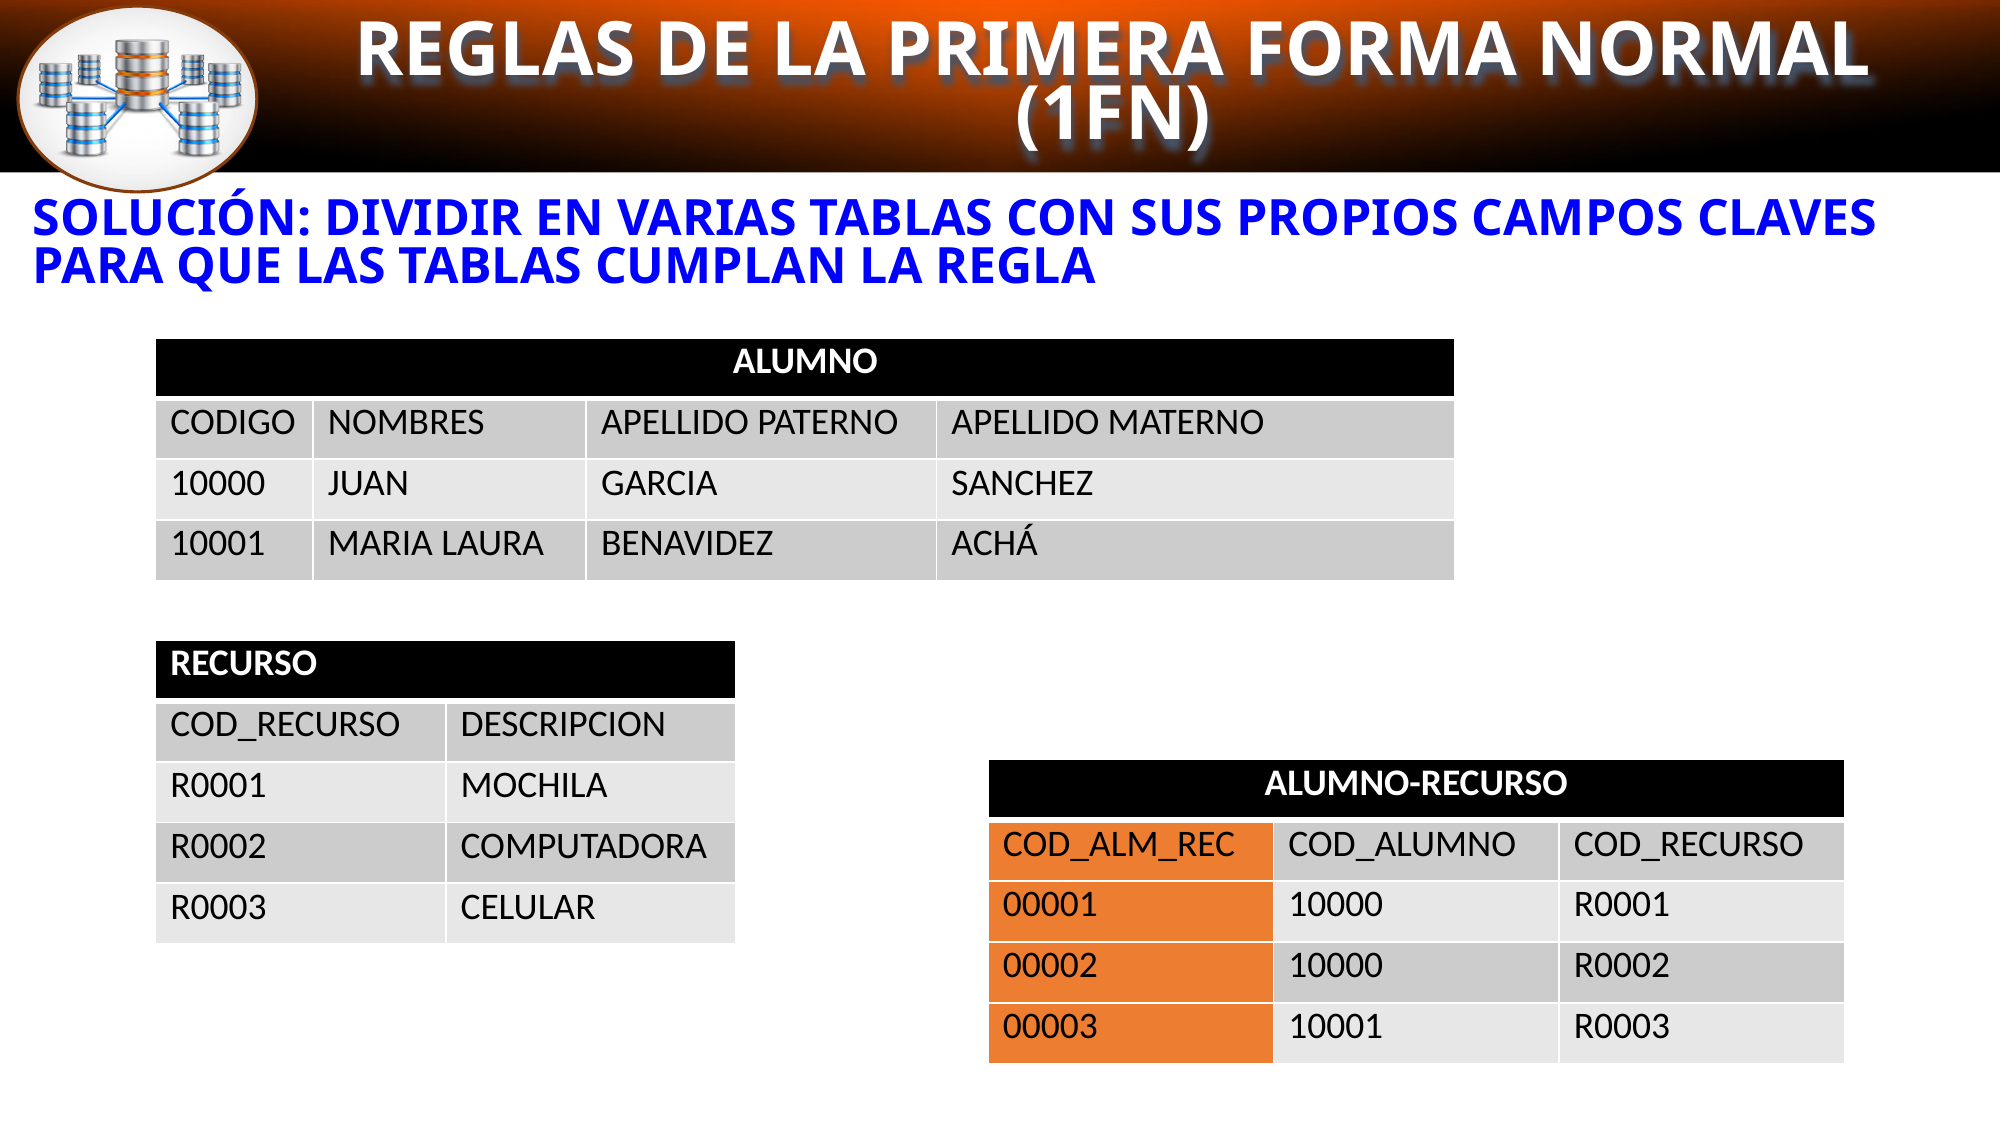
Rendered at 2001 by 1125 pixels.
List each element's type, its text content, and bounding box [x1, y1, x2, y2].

table_cell COD_ALM_REC [989, 823, 1273, 880]
text_box REGLAS DE LA PRIMERA FORMA NORMAL (1FN) [247, 25, 1980, 155]
table_cell COD_RECURSO [156, 704, 445, 761]
table_cell APELLIDO PATERNO [587, 401, 936, 458]
table_cell COD_RECURSO [1560, 823, 1844, 880]
table_cell 10001 [1274, 1004, 1558, 1063]
picture [20, 8, 244, 190]
table_cell R0002 [156, 823, 445, 882]
table_header ALUMNO [156, 339, 1454, 396]
table_cell GARCIA [587, 460, 936, 519]
table_header ALUMNO-RECURSO [989, 760, 1844, 817]
table_cell DESCRIPCION [447, 704, 735, 761]
table_cell 10001 [156, 521, 312, 580]
table_cell R0002 [1560, 943, 1844, 1002]
table_cell MOCHILA [447, 763, 735, 822]
table_cell 00001 [989, 882, 1273, 941]
table_cell NOMBRES [314, 401, 585, 458]
table_cell APELLIDO MATERNO [937, 401, 1454, 458]
table_cell SANCHEZ [937, 460, 1454, 519]
table_cell COMPUTADORA [447, 823, 735, 882]
table_cell R0001 [156, 763, 445, 822]
table_cell 10000 [156, 460, 312, 519]
table_cell 00003 [989, 1004, 1273, 1063]
table_cell 10000 [1274, 882, 1558, 941]
table_cell 10000 [1274, 943, 1558, 1002]
table_cell MARIA LAURA [314, 521, 585, 580]
table_cell JUAN [314, 460, 585, 519]
table_cell R0003 [1560, 1004, 1844, 1063]
table_cell ACHÁ [937, 521, 1454, 580]
table_cell BENAVIDEZ [587, 521, 936, 580]
table_cell R0003 [156, 884, 445, 943]
text_box SOLUCIÓN: DIVIDIR EN VARIAS TABLAS CON SUS PROPIOS CAMPOS CLAVES PARA QUE LAS TABLAS CUMPLAN LA REGLA [18, 190, 2000, 302]
table_cell CODIGO [156, 401, 312, 458]
picture [0, 0, 2000, 172]
table_cell R0001 [1560, 882, 1844, 941]
table_cell CELULAR [447, 884, 735, 943]
table_header RECURSO [156, 641, 735, 698]
table_cell 00002 [989, 943, 1273, 1002]
table_cell COD_ALUMNO [1274, 823, 1558, 880]
